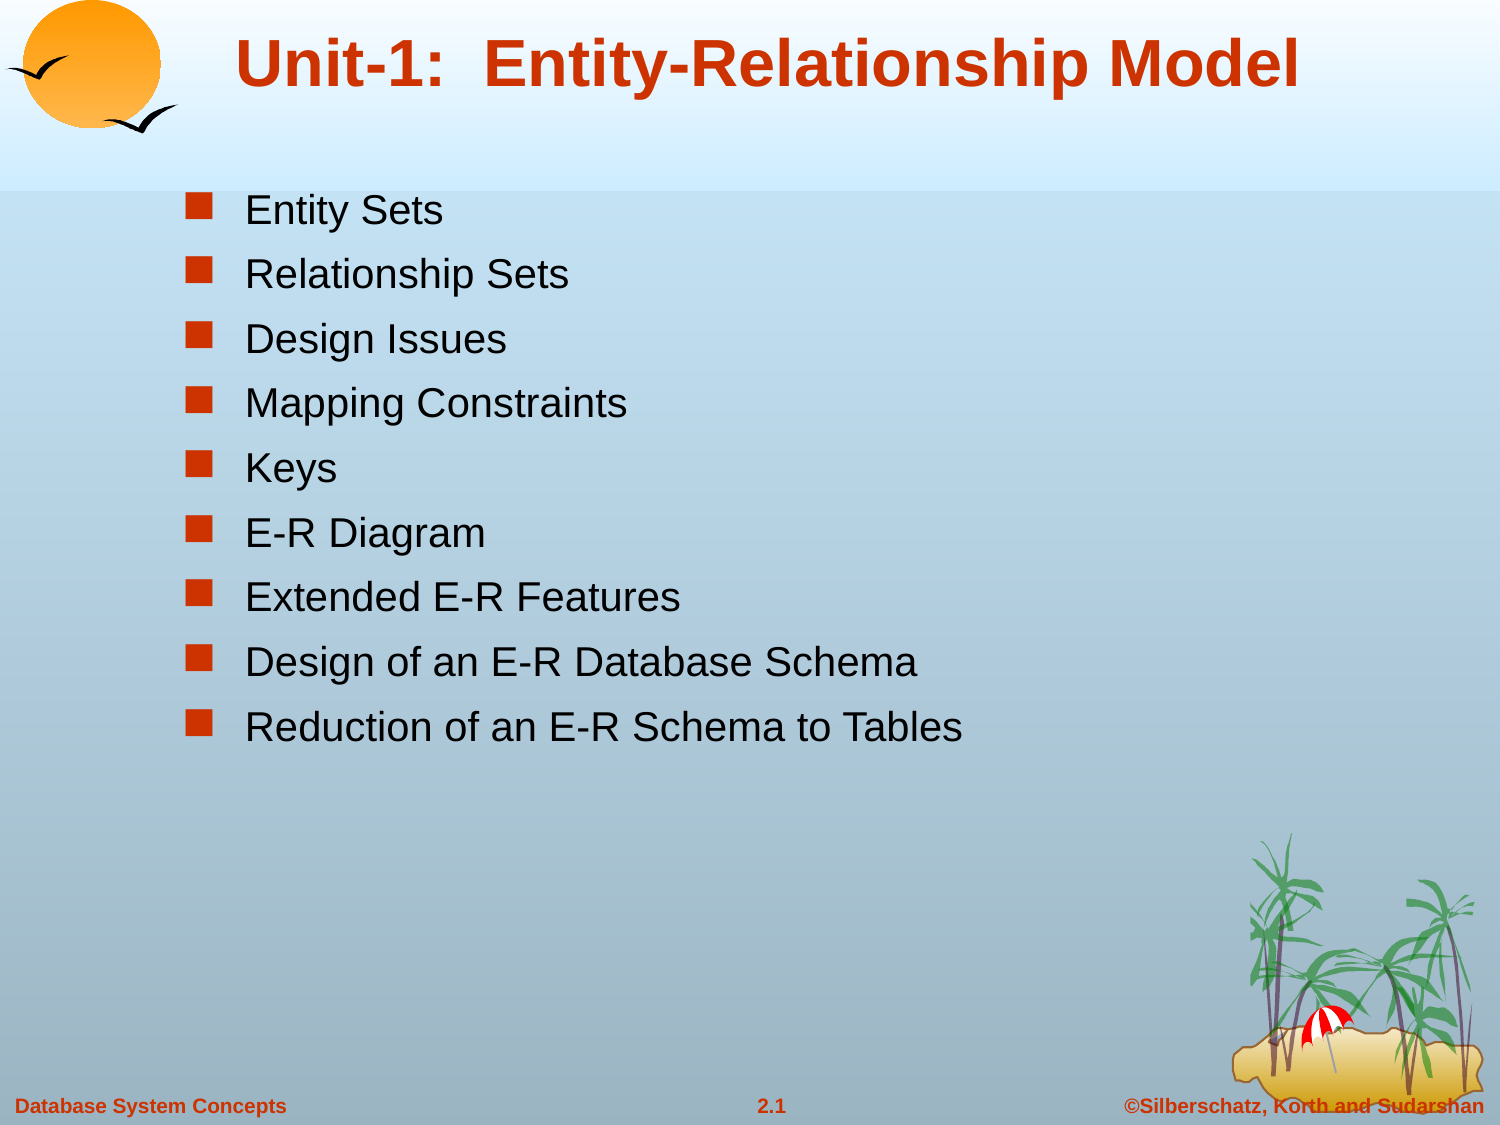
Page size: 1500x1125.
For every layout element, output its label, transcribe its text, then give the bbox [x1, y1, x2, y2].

list Entity Sets Relationship Sets Design Issues Mapping Constraints Keys E-R Diagram Extended E-R Features Design of an E-R Database Schema Reduction of an E-R Schema to Tables [173, 174, 1461, 975]
title Unit-1: Entity-Relationship Model [106, 7, 1432, 108]
